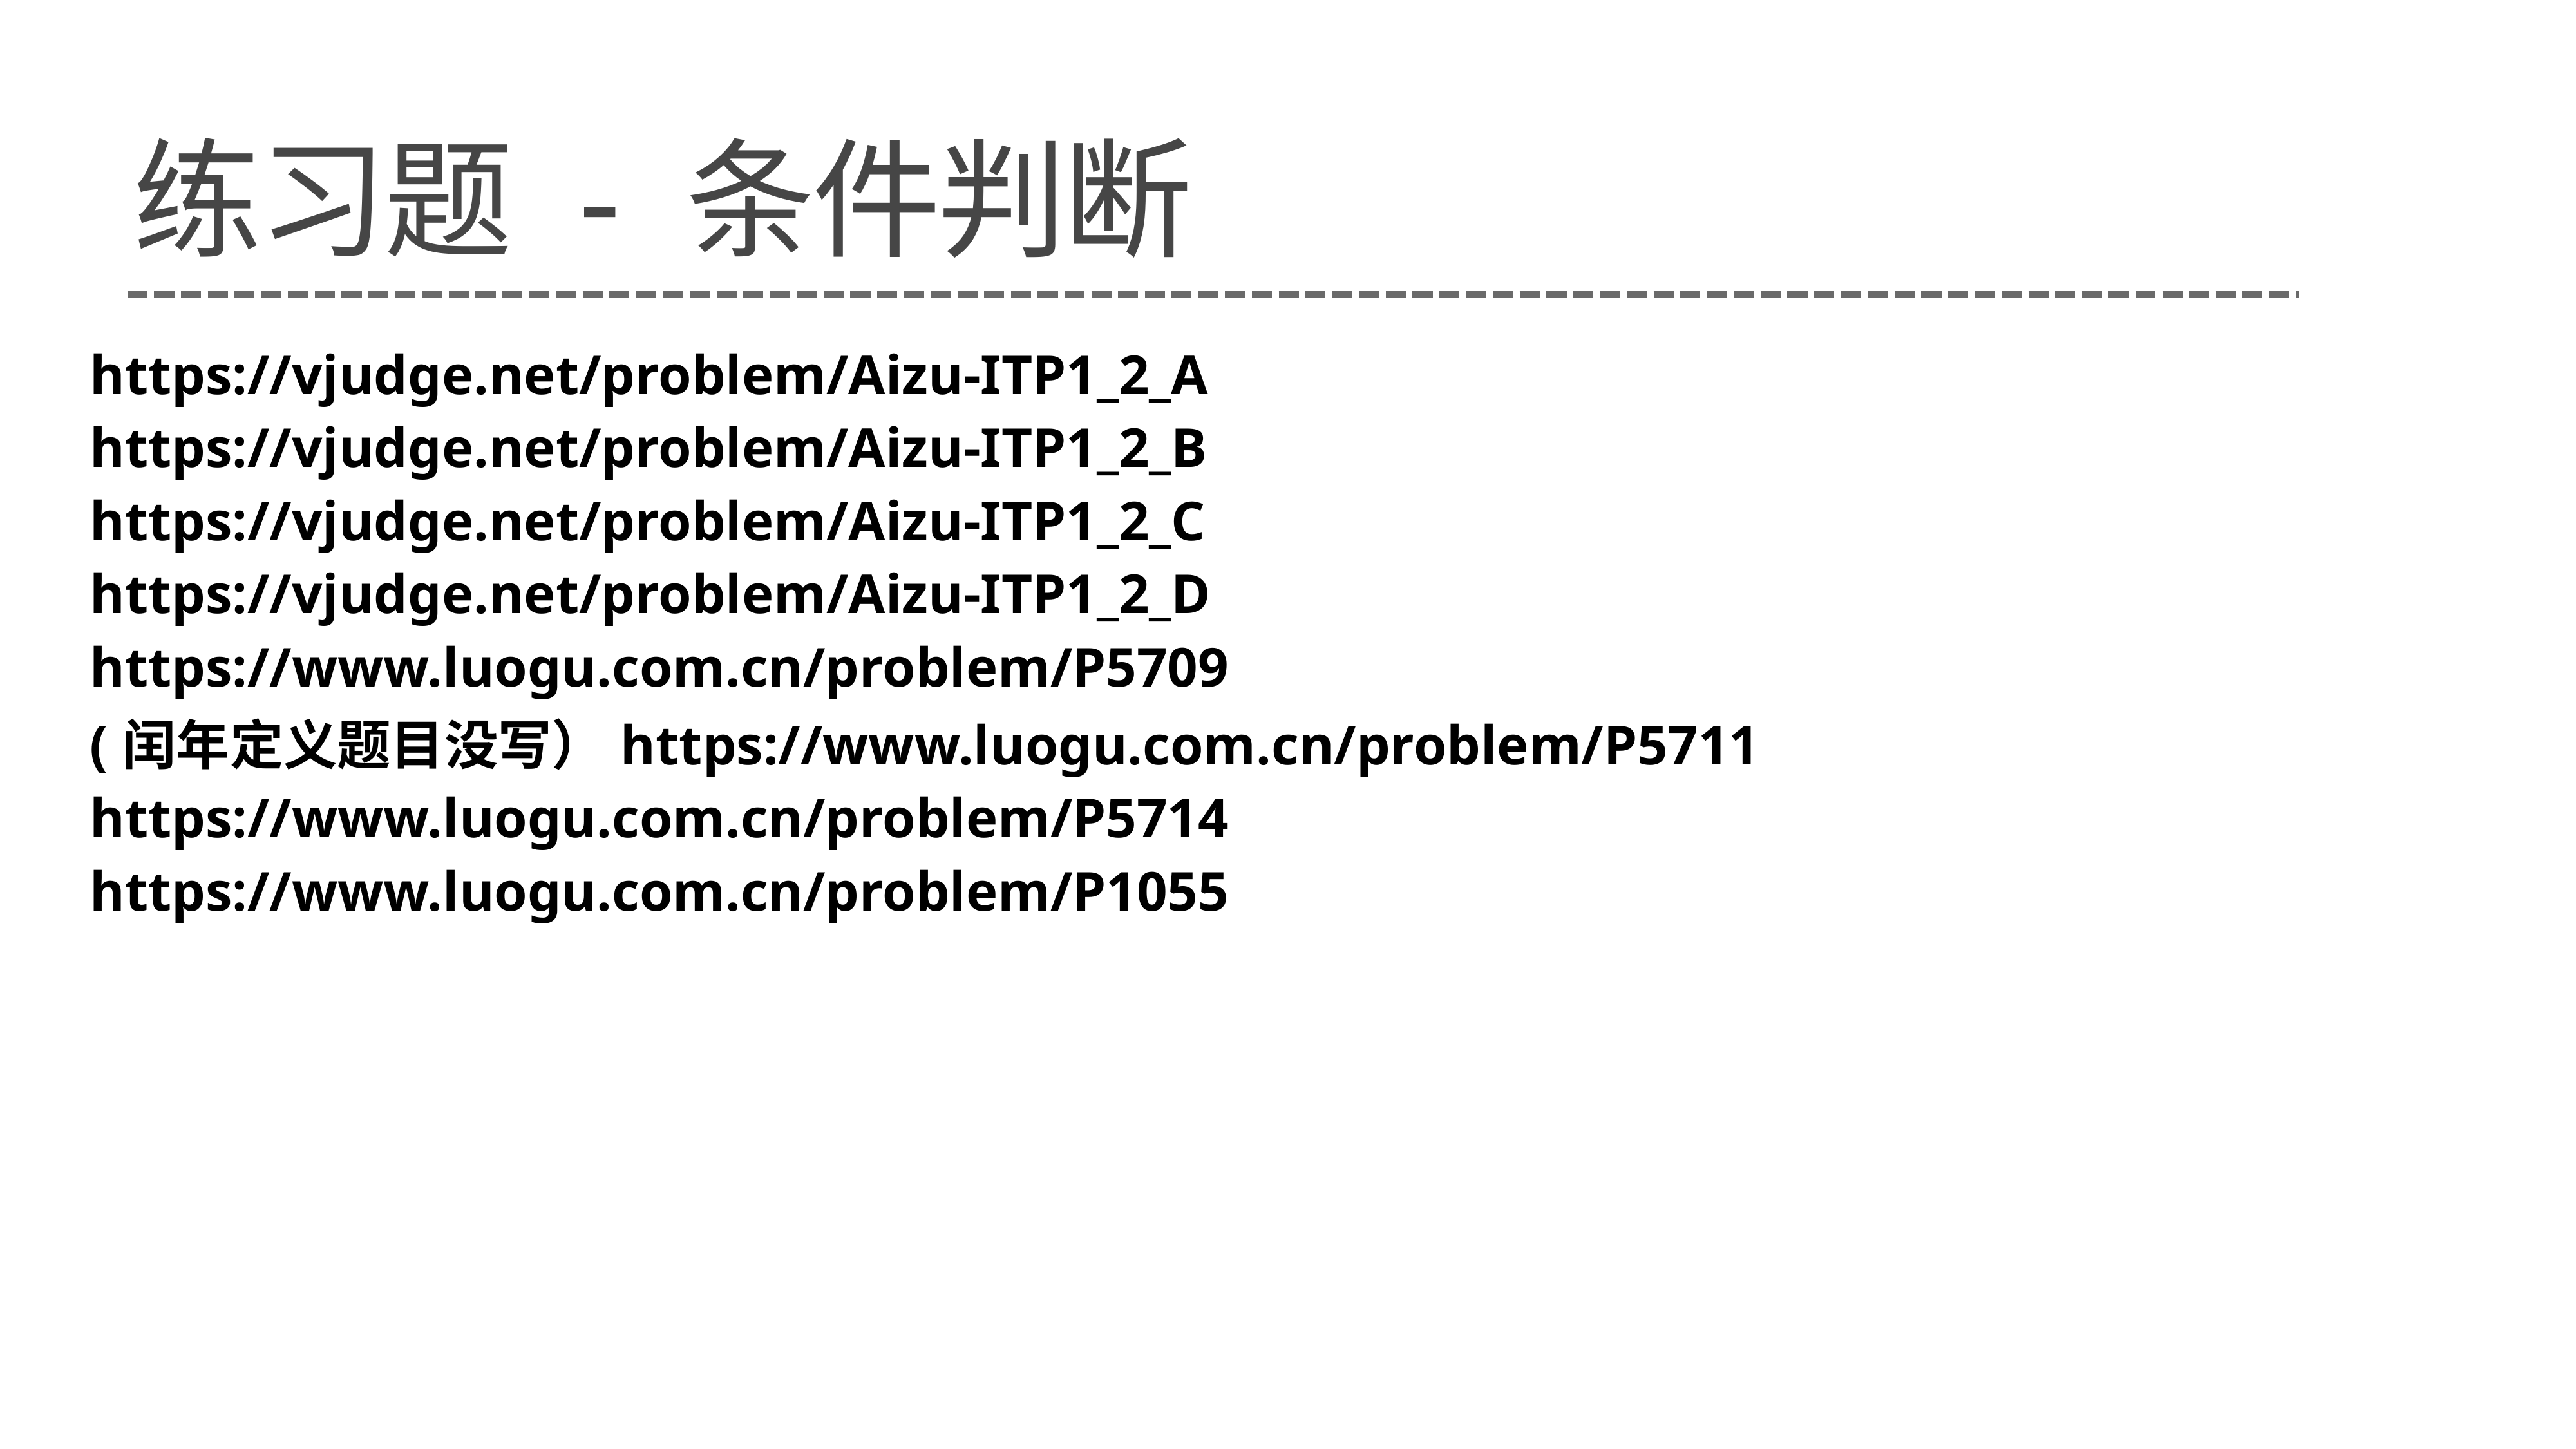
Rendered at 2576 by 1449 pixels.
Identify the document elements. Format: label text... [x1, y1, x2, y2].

text_box https://vjudge.net/problem/Aizu-ITP1_2_A https://vjudge.net/problem/Aizu-ITP1_2_B https://vjudge.net/problem/Aizu-ITP1_2_C https://vjudge.net/problem/Aizu-ITP1_2_D https://www.luogu.com.cn/problem/P5709 (闰年定义题目没写）https://www.luogu.com.cn/problem/P5711 https://www.luogu.com.cn/problem/P5714 https://www.luogu.com.cn/problem/P1055 [84, 331, 2405, 1373]
title 练习题 - 条件判断 [127, 59, 2449, 283]
